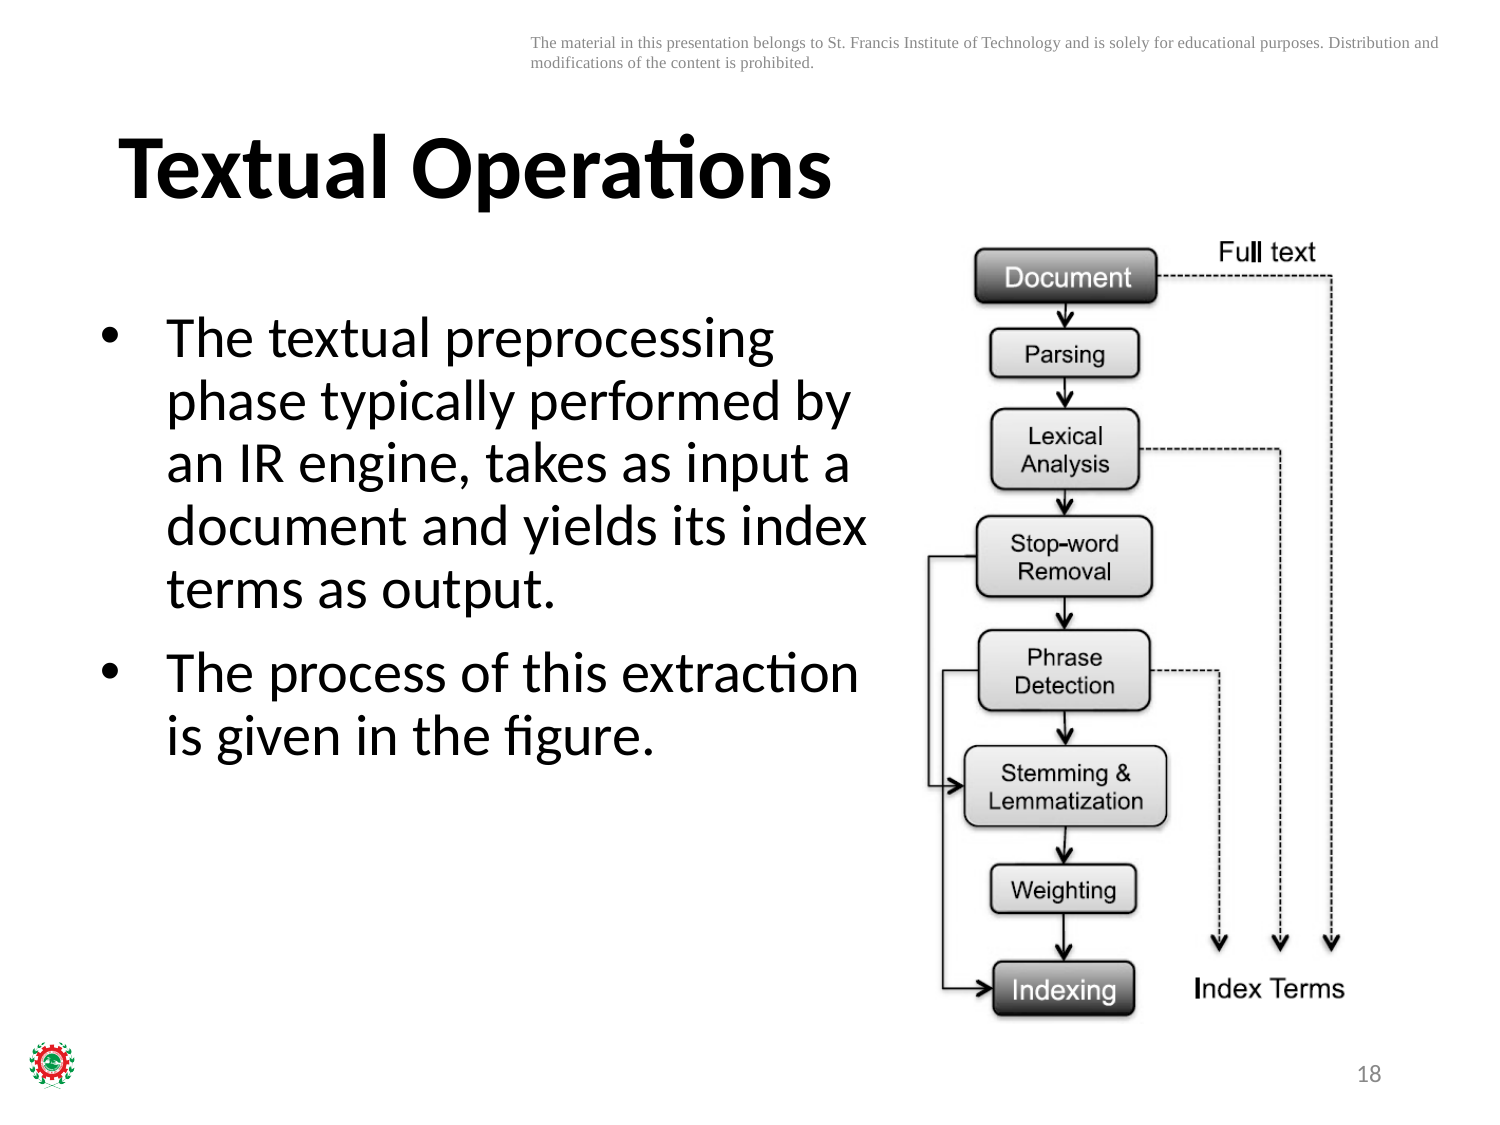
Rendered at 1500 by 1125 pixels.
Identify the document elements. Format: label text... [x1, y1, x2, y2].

picture [29, 1042, 75, 1089]
list The textual preprocessing phase typically performed by an IR engine, takes as input a document and yields its index terms as output. The process of this extraction is given in the figure. [76, 299, 896, 1024]
slide_number 18 [1059, 1042, 1397, 1103]
picture [901, 238, 1373, 1024]
title Textual Operations [103, 59, 1397, 278]
